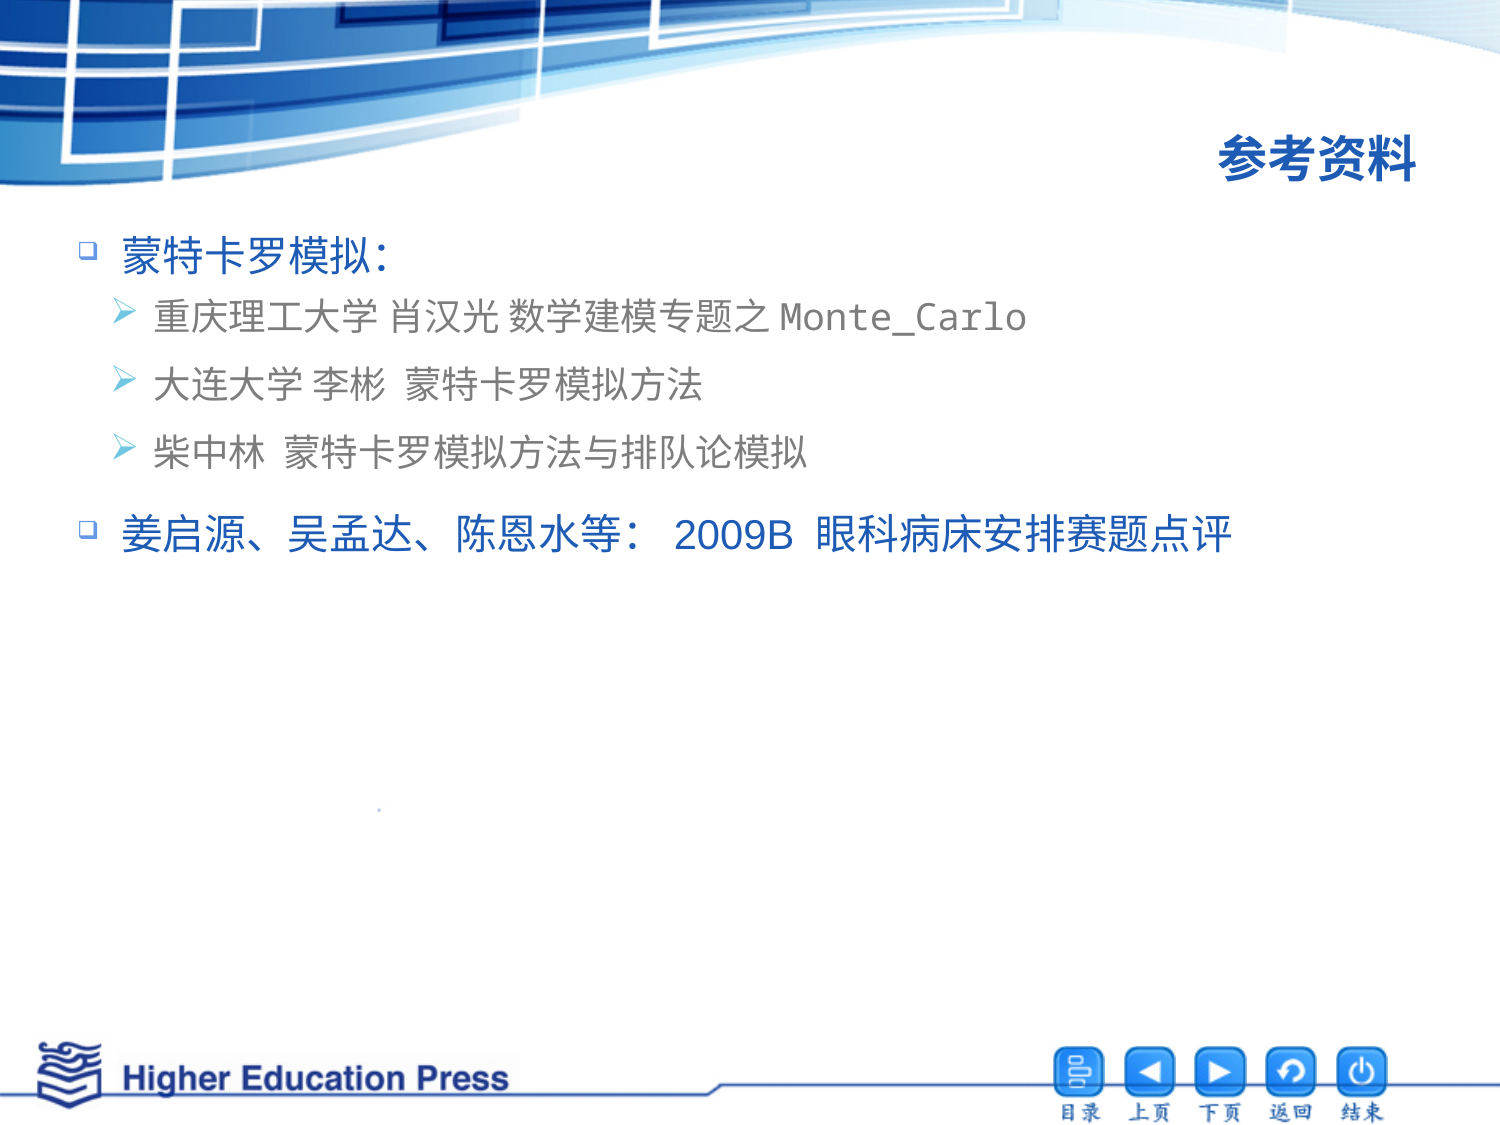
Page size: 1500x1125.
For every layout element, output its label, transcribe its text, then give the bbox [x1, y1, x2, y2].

picture [0, 0, 1500, 1125]
title 参考资料 [440, 79, 1429, 195]
list 蒙特卡罗模拟： 重庆理工大学 肖汉光 数学建模专题之Monte_Carlo 大连大学 李彬 蒙特卡罗模拟方法 柴中林 蒙特卡罗模拟方法与排队论模拟 姜启源、吴孟达、陈恩水等：2009B 眼科病床安排赛题点评 [65, 224, 1428, 1077]
